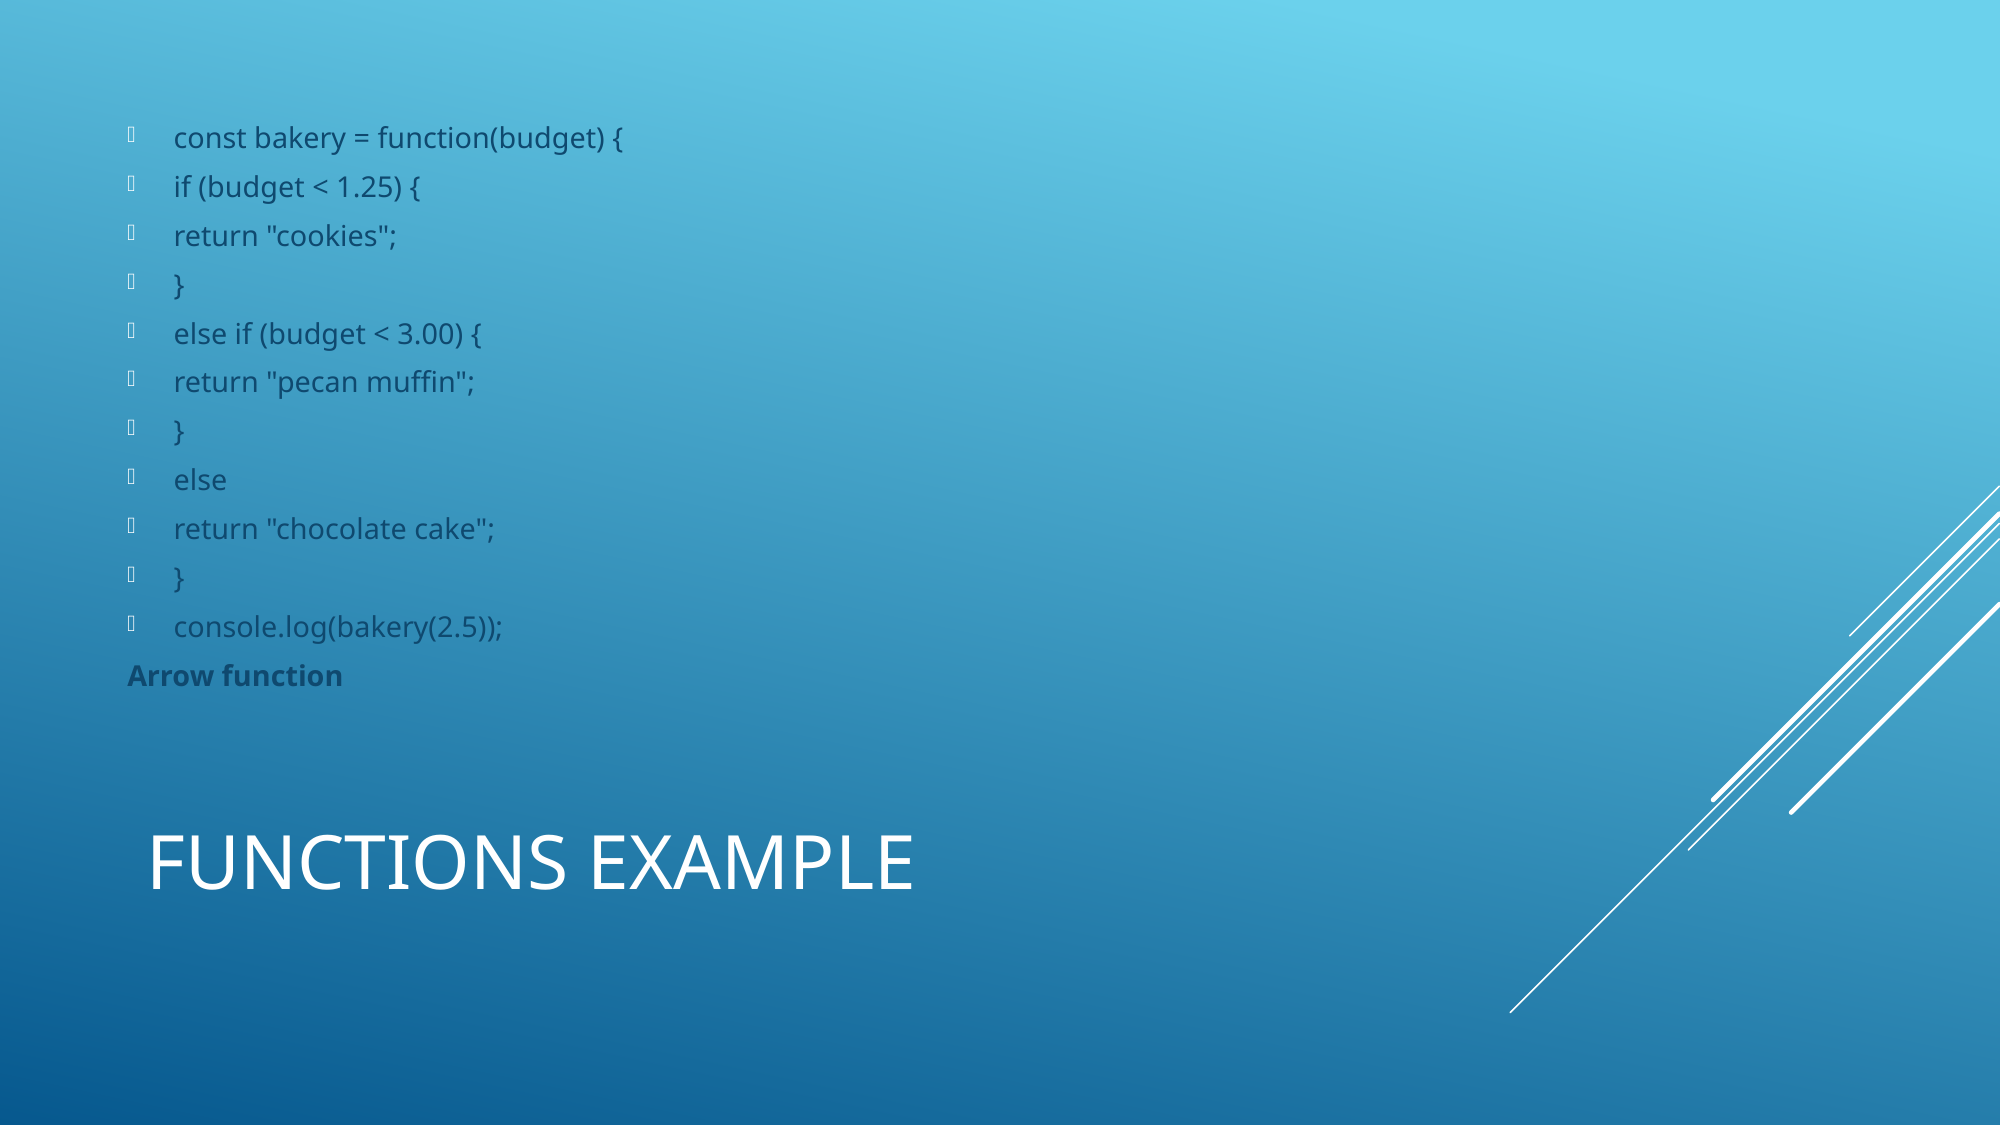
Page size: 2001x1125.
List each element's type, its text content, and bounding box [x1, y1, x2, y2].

title functions example [112, 736, 1513, 984]
list const bakery = function(budget) { if (budget < 1.25) { return "cookies"; } else if (budget < 3.00) { return "pecan muffin"; } else return "chocolate cake"; } console.log(bakery(2.5)); Arrow function [112, 112, 1513, 706]
